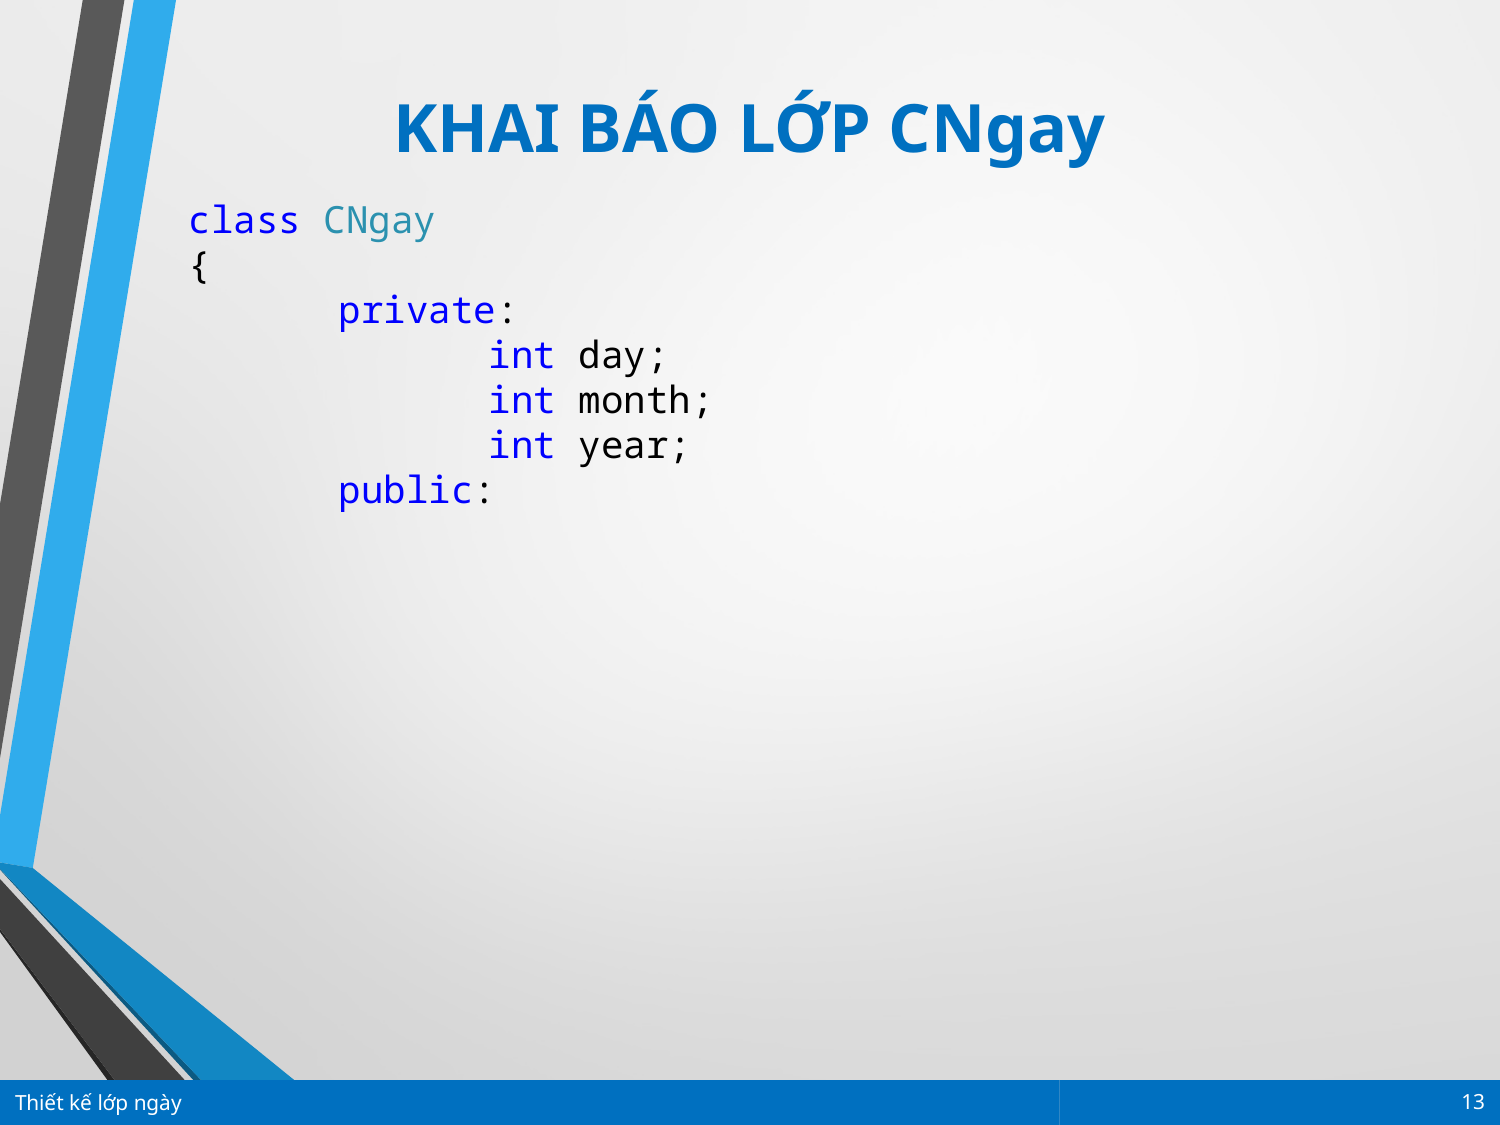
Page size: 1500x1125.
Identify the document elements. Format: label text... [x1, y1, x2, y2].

footer Thiết kế lớp ngày [0, 1080, 1059, 1125]
slide_number 13 [1059, 1080, 1500, 1125]
text_box class CNgay { private: int day; int month; int year; public: [173, 188, 1452, 518]
text_box KHAI BÁO LỚP CNgay [286, 78, 1214, 174]
